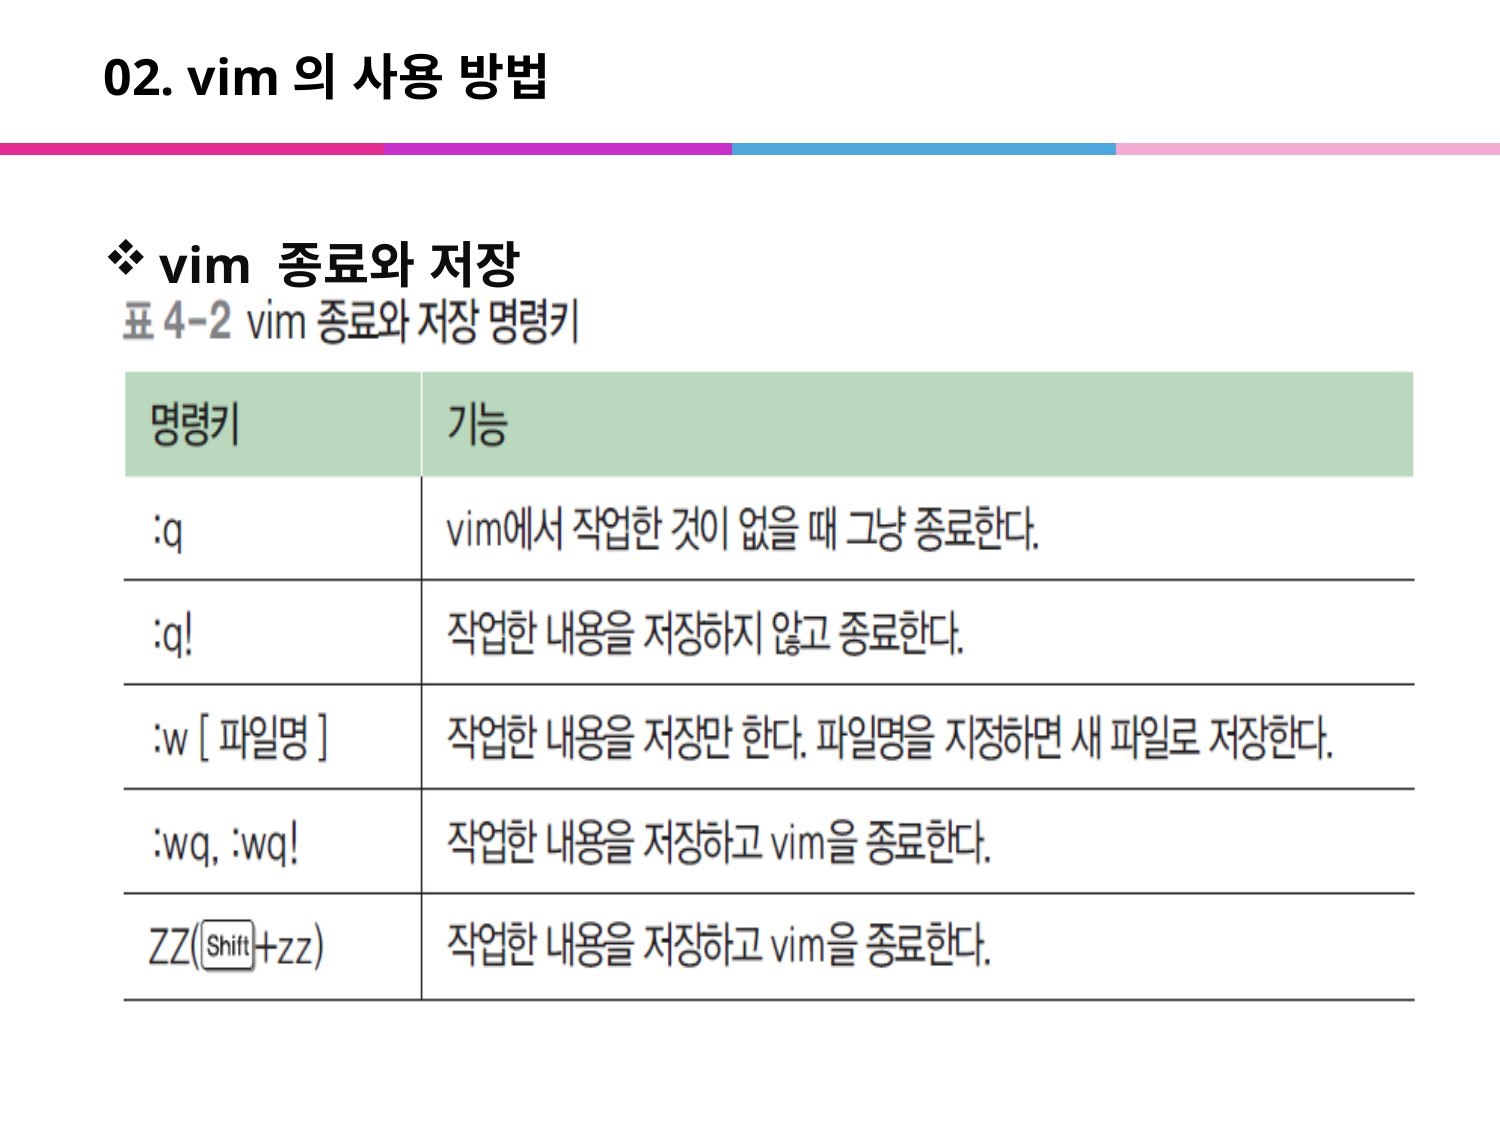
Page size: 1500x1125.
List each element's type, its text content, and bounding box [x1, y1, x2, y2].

list vim 종료와 저장 [88, 196, 1448, 1083]
picture [120, 293, 1421, 1012]
title 02. vim의 사용 방법 [88, 30, 1330, 121]
